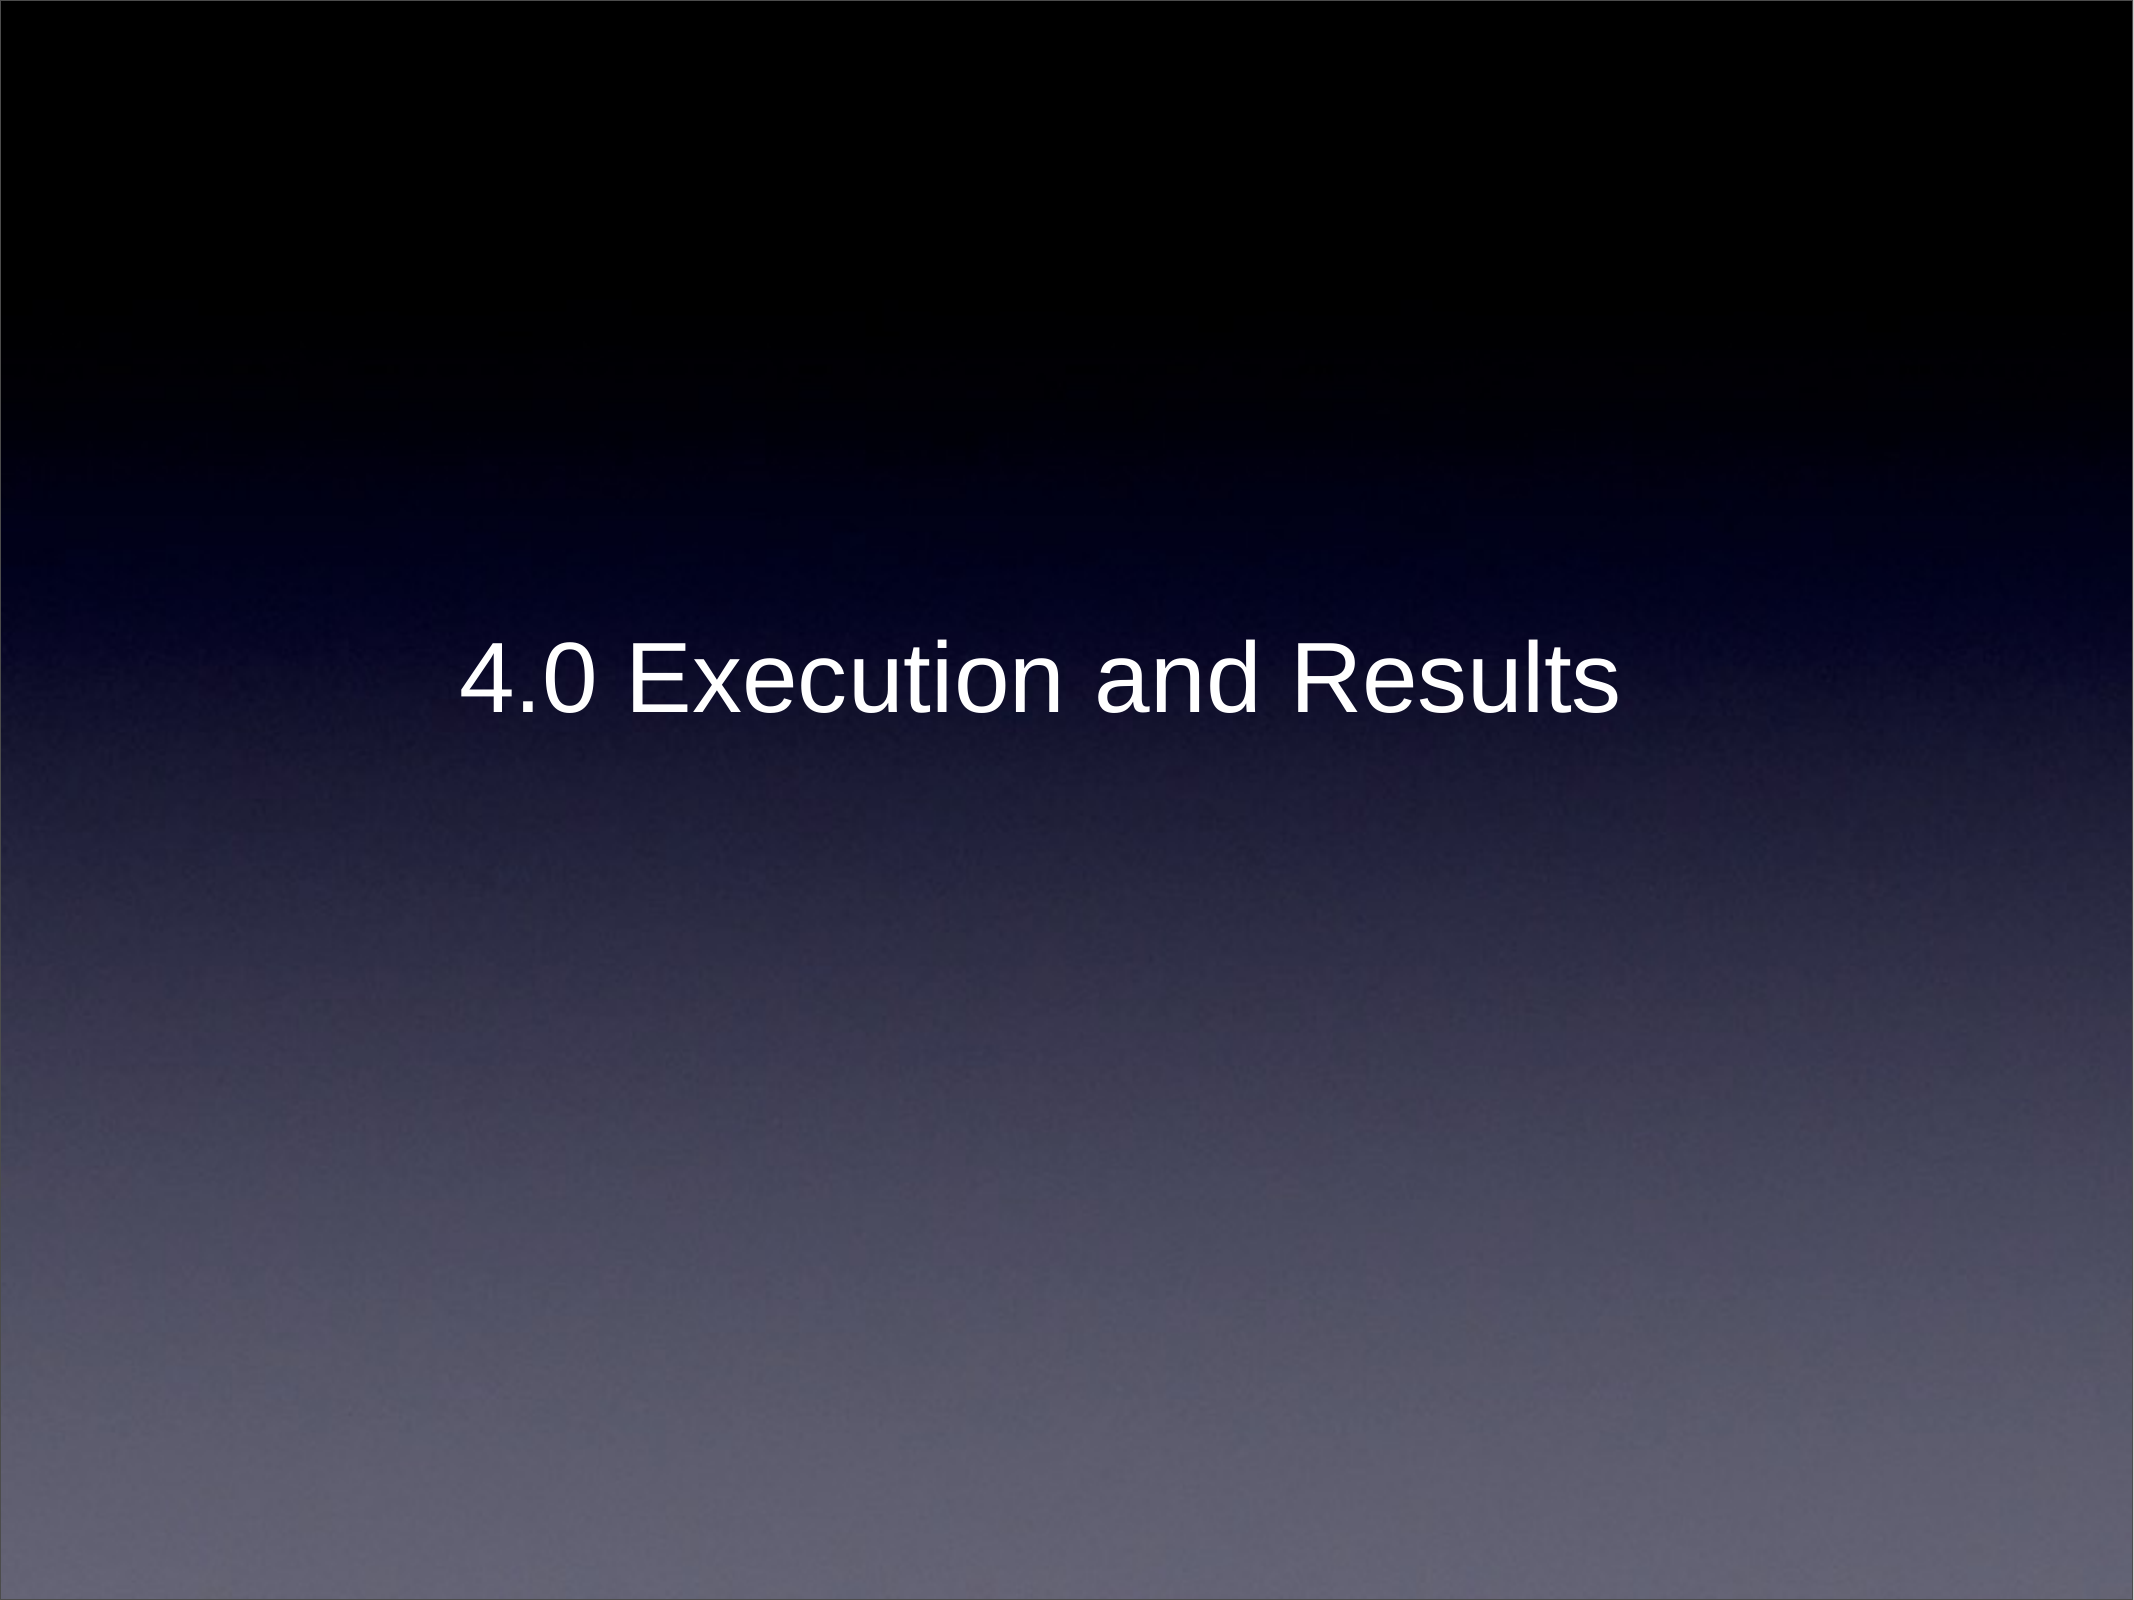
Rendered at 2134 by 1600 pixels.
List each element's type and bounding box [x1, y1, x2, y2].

text_box [0, 0, 2134, 1600]
